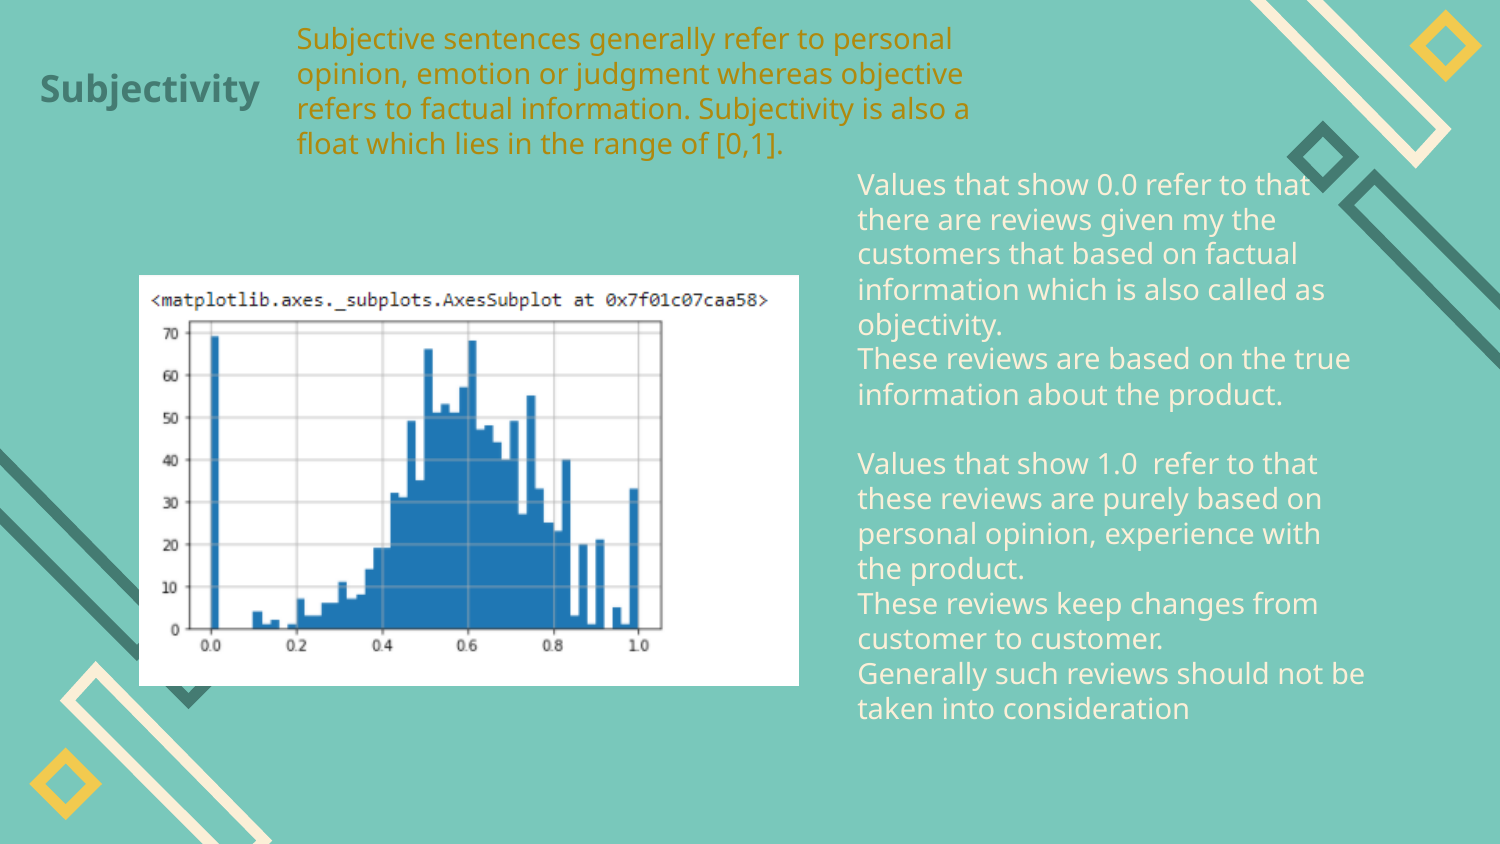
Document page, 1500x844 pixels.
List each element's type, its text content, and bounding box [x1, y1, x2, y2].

text_box Subjectivity [0, 32, 281, 126]
text_box Values that show 0.0 refer to that there are reviews given my the customers that based on factual information which is also called as objectivity. These reviews are based on the true information about the product. Values that show 1.0 refer to that these reviews are purely based on personal opinion, experience with the product. These reviews keep changes from customer to customer. Generally such reviews should not be taken into consideration [842, 151, 1387, 810]
picture [139, 275, 800, 686]
text_box Subjective sentences generally refer to personal opinion, emotion or judgment whereas objective refers to factual information. Subjectivity is also a float which lies in the range of [0,1]. [281, 5, 1034, 201]
